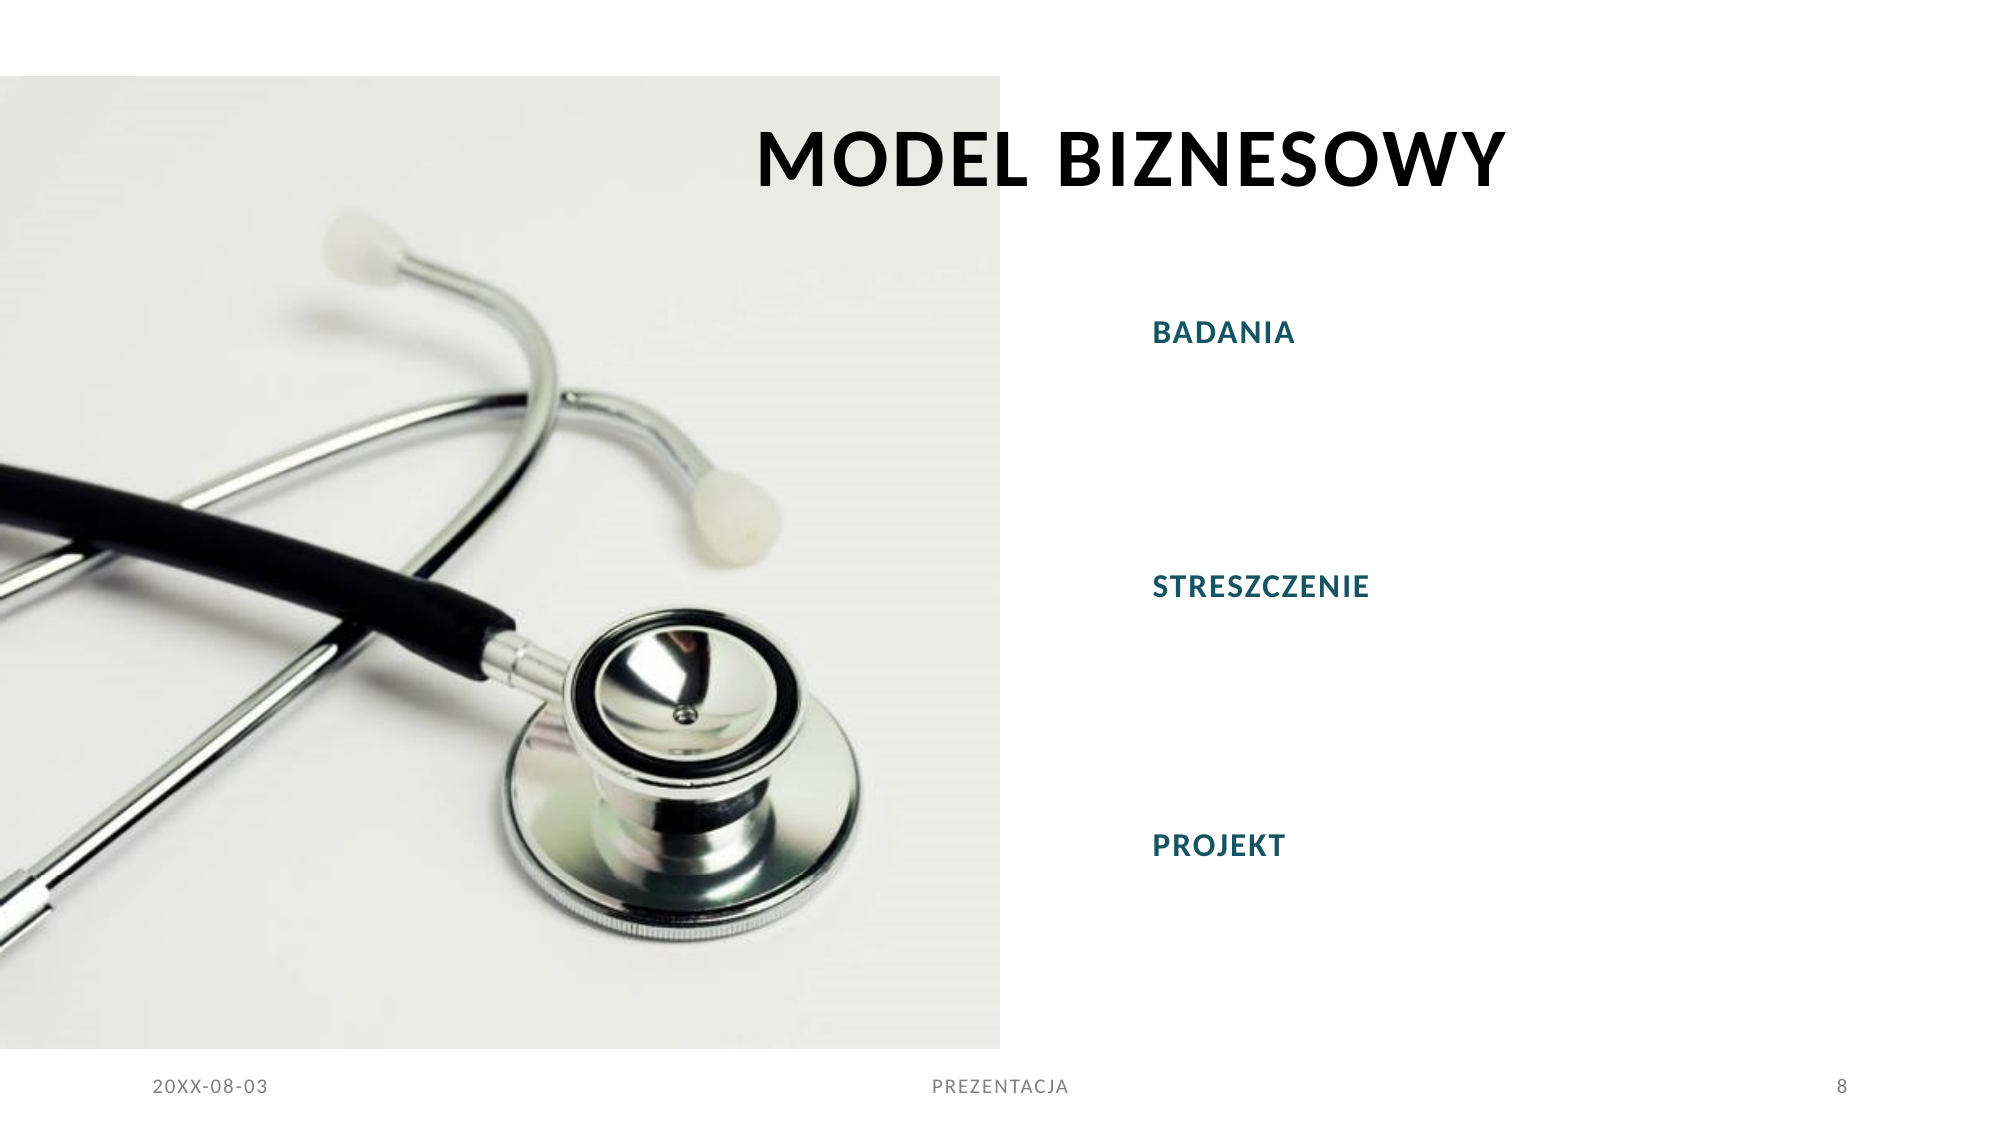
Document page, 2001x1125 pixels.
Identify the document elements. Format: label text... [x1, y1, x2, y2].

slide_number 8 [1412, 1068, 1863, 1103]
title Model biznesowy [1000, 109, 1732, 216]
footer PREZENTACJA [662, 1068, 1338, 1103]
list Projekt [1137, 780, 1863, 871]
list Badania [1137, 267, 1863, 359]
slide_number 20XX-08-03 [137, 1068, 588, 1103]
list Streszczenie [1137, 521, 1863, 613]
picture [0, 76, 1000, 1049]
